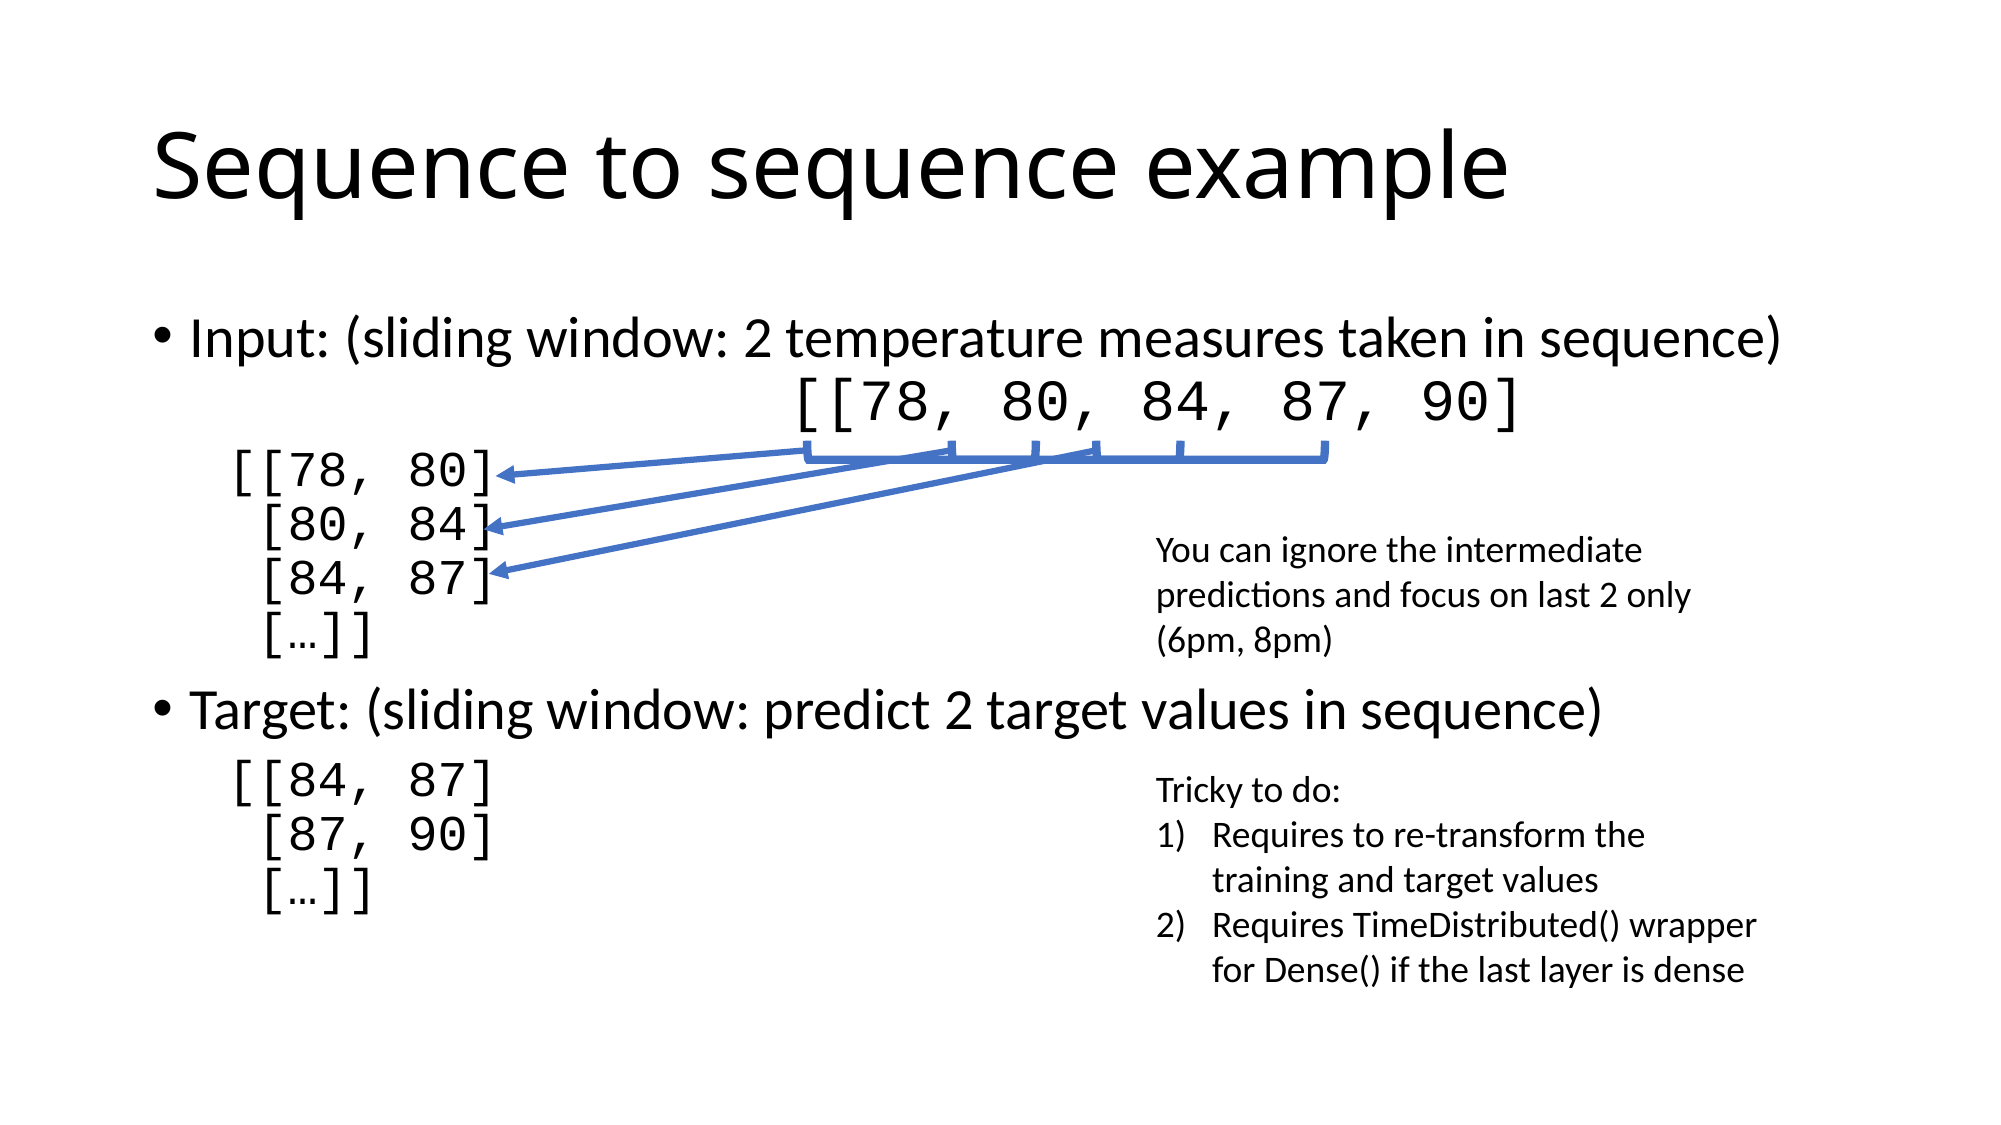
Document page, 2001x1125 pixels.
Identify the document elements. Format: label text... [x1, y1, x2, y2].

text_box [806, 440, 951, 459]
text_box [1074, 454, 1096, 459]
list Input: (sliding window: 2 temperature measures taken in sequence) [[78, 80, 84, 87, 90] [[78, 80] [80, 84] [84, 87] […]] Target: (sliding window: predict 2 target values in sequence) [[84, 87] [87, 90] […]] [137, 299, 1863, 1014]
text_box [488, 459, 1211, 574]
text_box [951, 440, 1095, 459]
title Sequence to sequence example [137, 59, 1863, 278]
text_box You can ignore the intermediate predictions and focus on last 2 only (6pm, 8pm) [1141, 518, 1776, 668]
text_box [483, 459, 488, 530]
text_box Tricky to do: Requires to re-transform the training and target values Requires TimeDistributed() wrapper for Dense() if the last layer is dense [1141, 757, 1776, 998]
text_box [925, 454, 952, 459]
text_box [1095, 440, 1326, 461]
